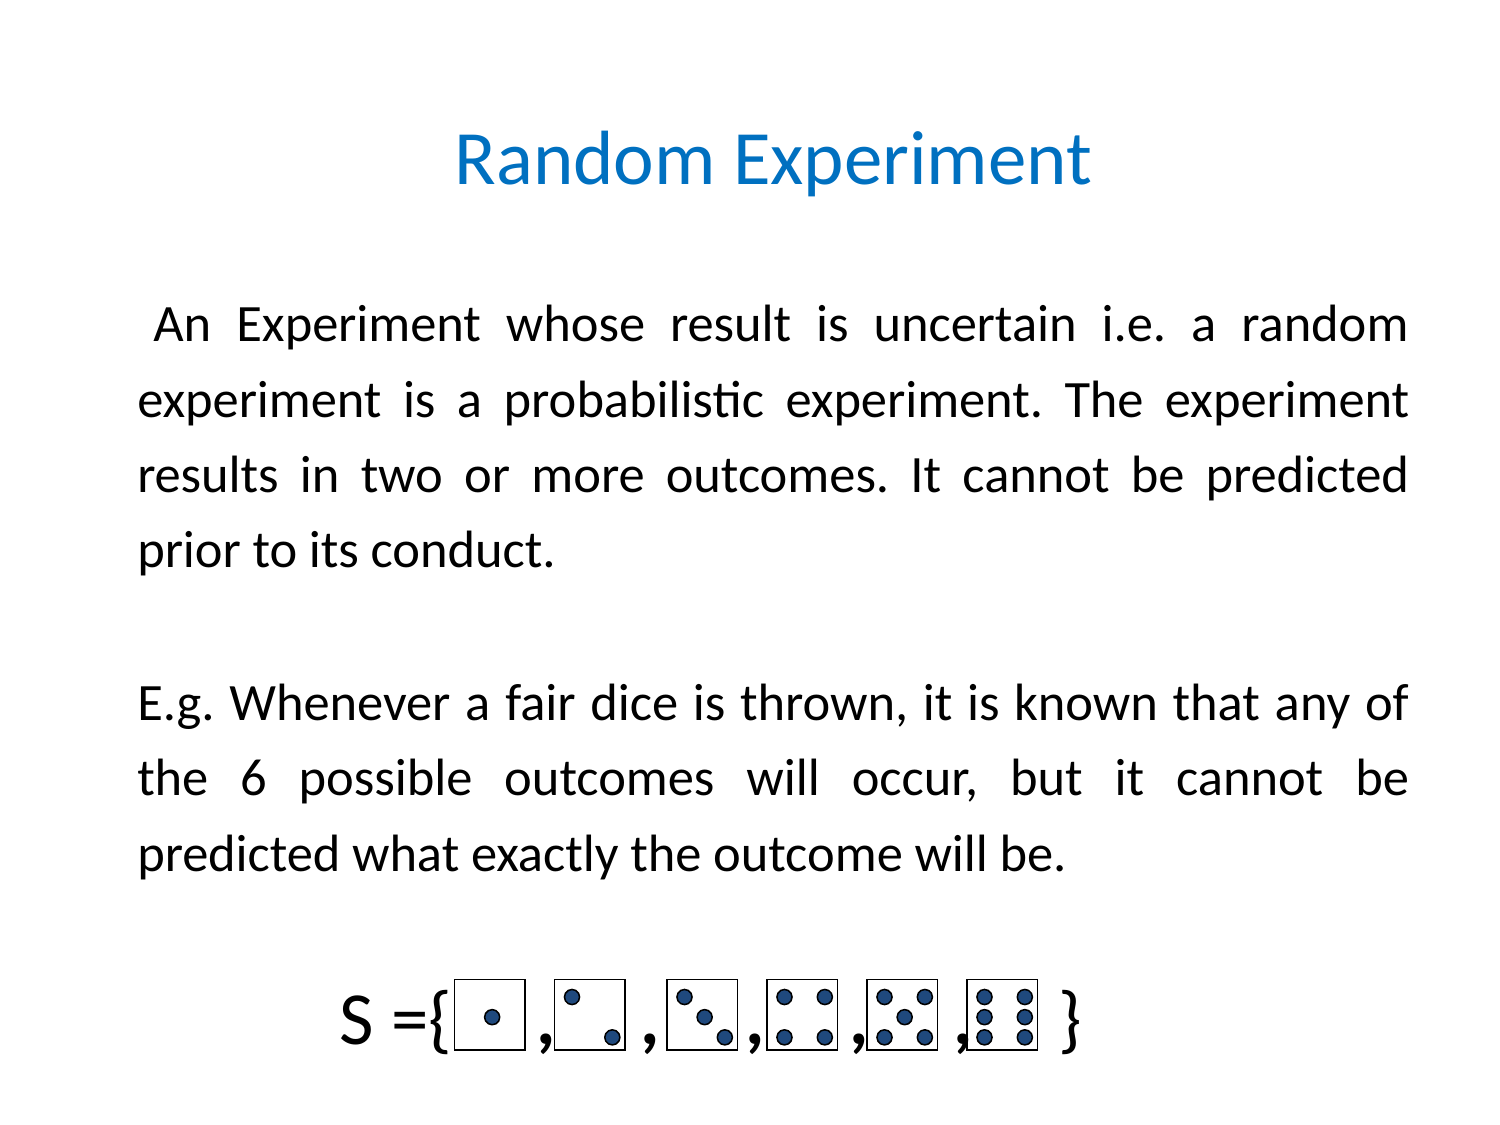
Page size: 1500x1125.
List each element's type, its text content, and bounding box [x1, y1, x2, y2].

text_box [966, 979, 1038, 1051]
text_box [766, 979, 838, 1051]
list Random Experiment An Experiment whose result is uncertain i.e. a random experiment is a probabilistic experiment. The experiment results in two or more outcomes. It cannot be predicted prior to its conduct. E.g. Whenever a fair dice is thrown, it is known that any of the 6 possible outcomes will occur, but it cannot be predicted what exactly the outcome will be. [74, 99, 1426, 1076]
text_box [554, 979, 626, 1051]
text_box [454, 979, 526, 1051]
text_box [866, 979, 938, 1051]
text_box S ={ , , , , , } [324, 962, 1100, 1068]
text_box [666, 979, 738, 1051]
